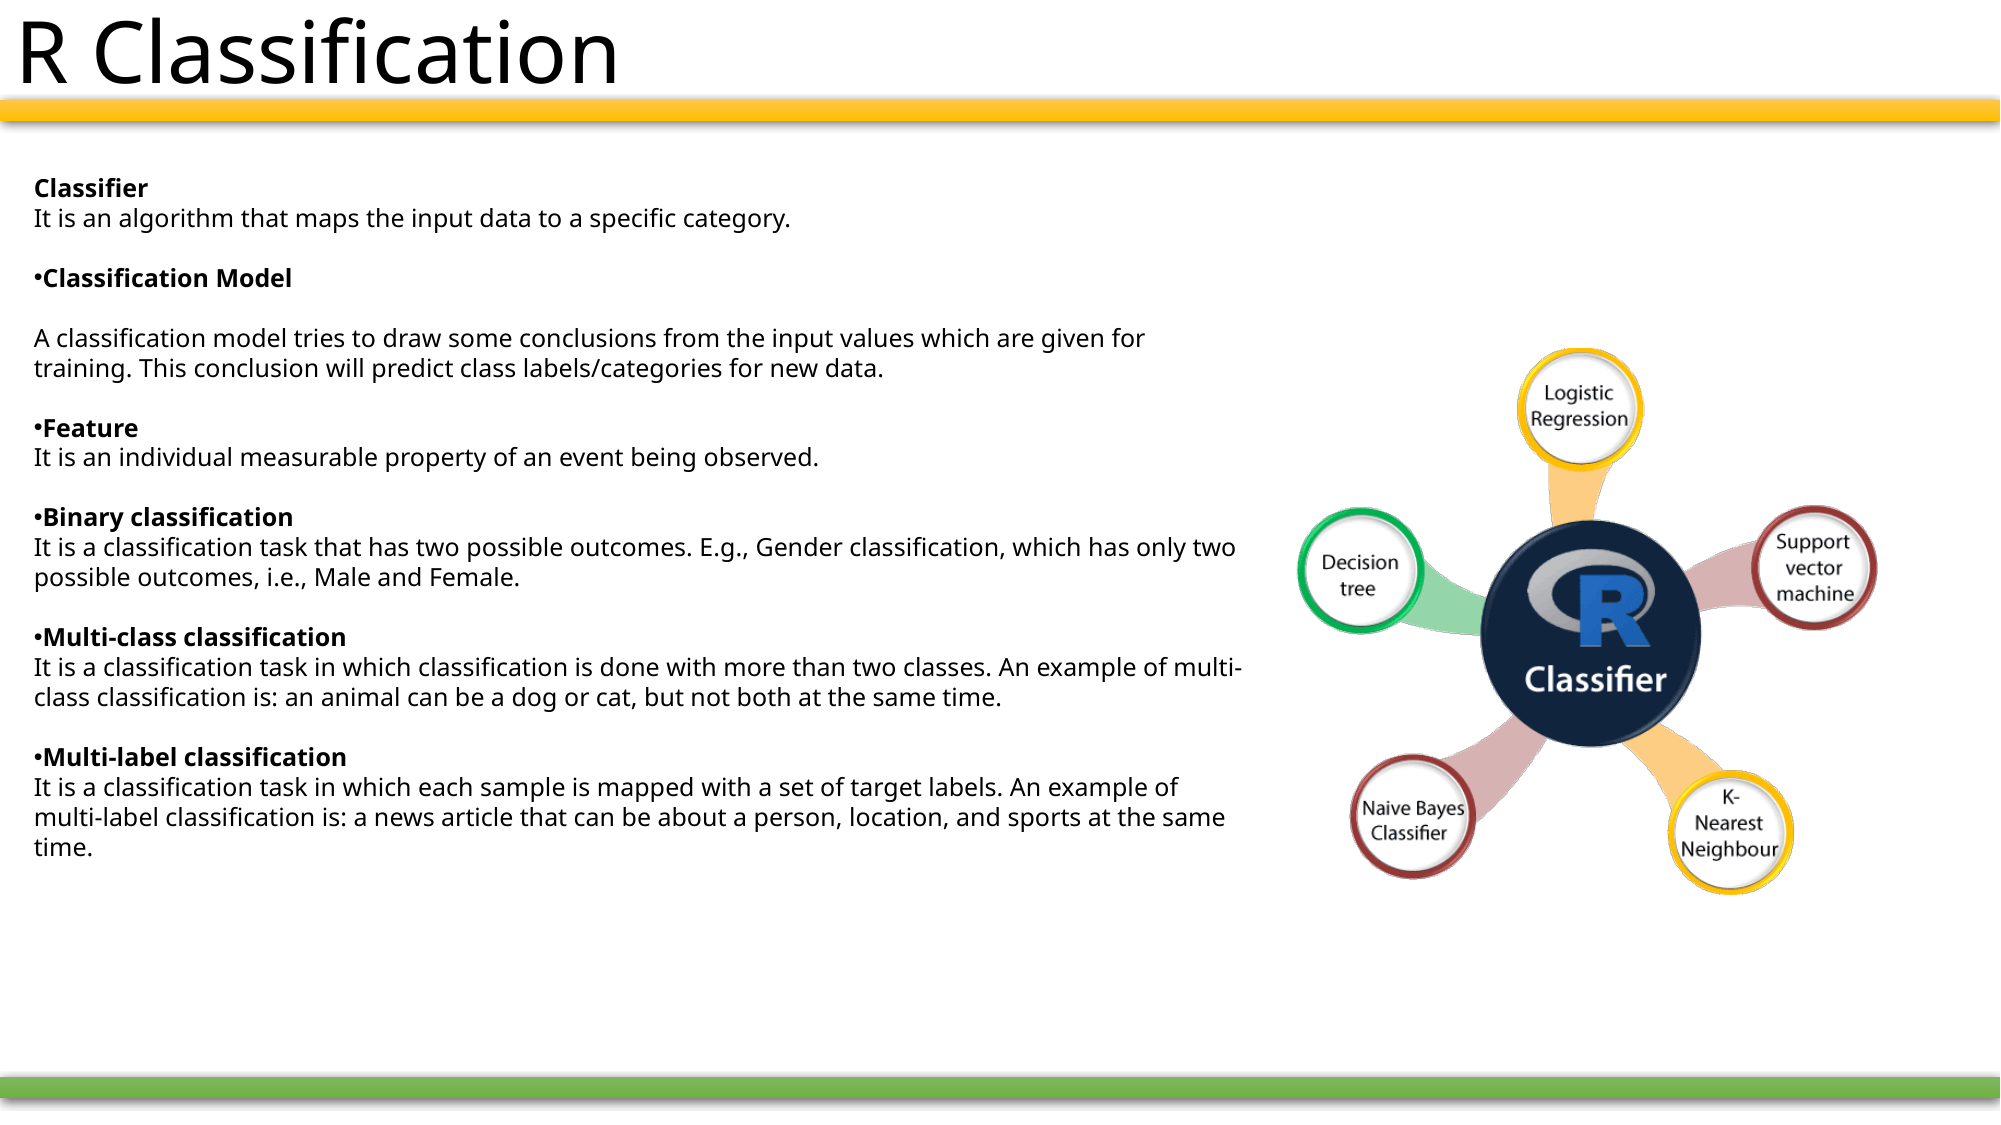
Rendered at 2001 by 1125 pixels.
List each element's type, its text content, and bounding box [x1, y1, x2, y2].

text_box [0, 1077, 2000, 1098]
text_box Classifier It is an algorithm that maps the input data to a specific category. Classification Model A classification model tries to draw some conclusions from the input values which are given for training. This conclusion will predict class labels/categories for new data. Feature It is an individual measurable property of an event being observed. Binary classification It is a classification task that has two possible outcomes. E.g., Gender classification, which has only two possible outcomes, i.e., Male and Female. Multi-class classification It is a classification task in which classification is done with more than two classes. An example of multi-class classification is: an animal can be a dog or cat, but not both at the same time. Multi-label classification It is a classification task in which each sample is mapped with a set of target labels. An example of multi-label classification is: a news article that can be about a person, location, and sports at the same time. [19, 165, 1262, 899]
title R Classification [0, 1, 2000, 97]
picture [1260, 348, 1916, 895]
text_box [0, 100, 2000, 121]
